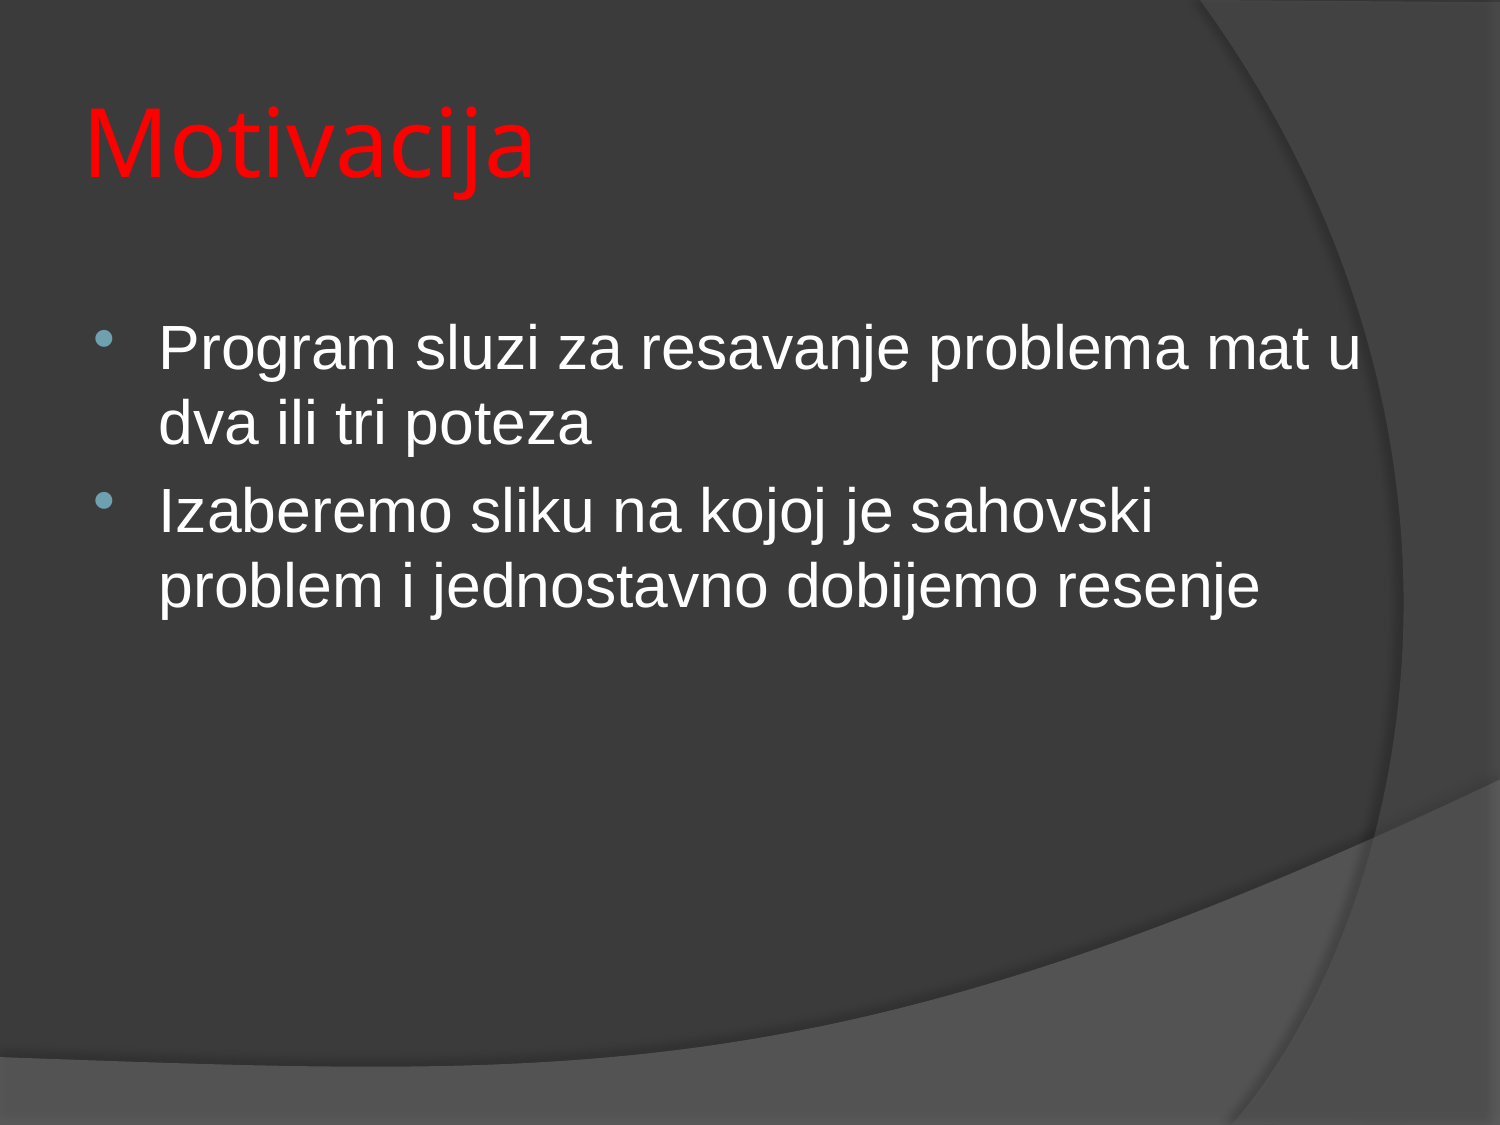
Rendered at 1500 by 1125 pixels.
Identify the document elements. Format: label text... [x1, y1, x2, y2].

title Motivacija [75, 45, 1300, 212]
list Program sluzi za resavanje problema mat u dva ili tri poteza Izaberemo sliku na kojoj je sahovski problem i jednostavno dobijemo resenje [75, 212, 1388, 838]
